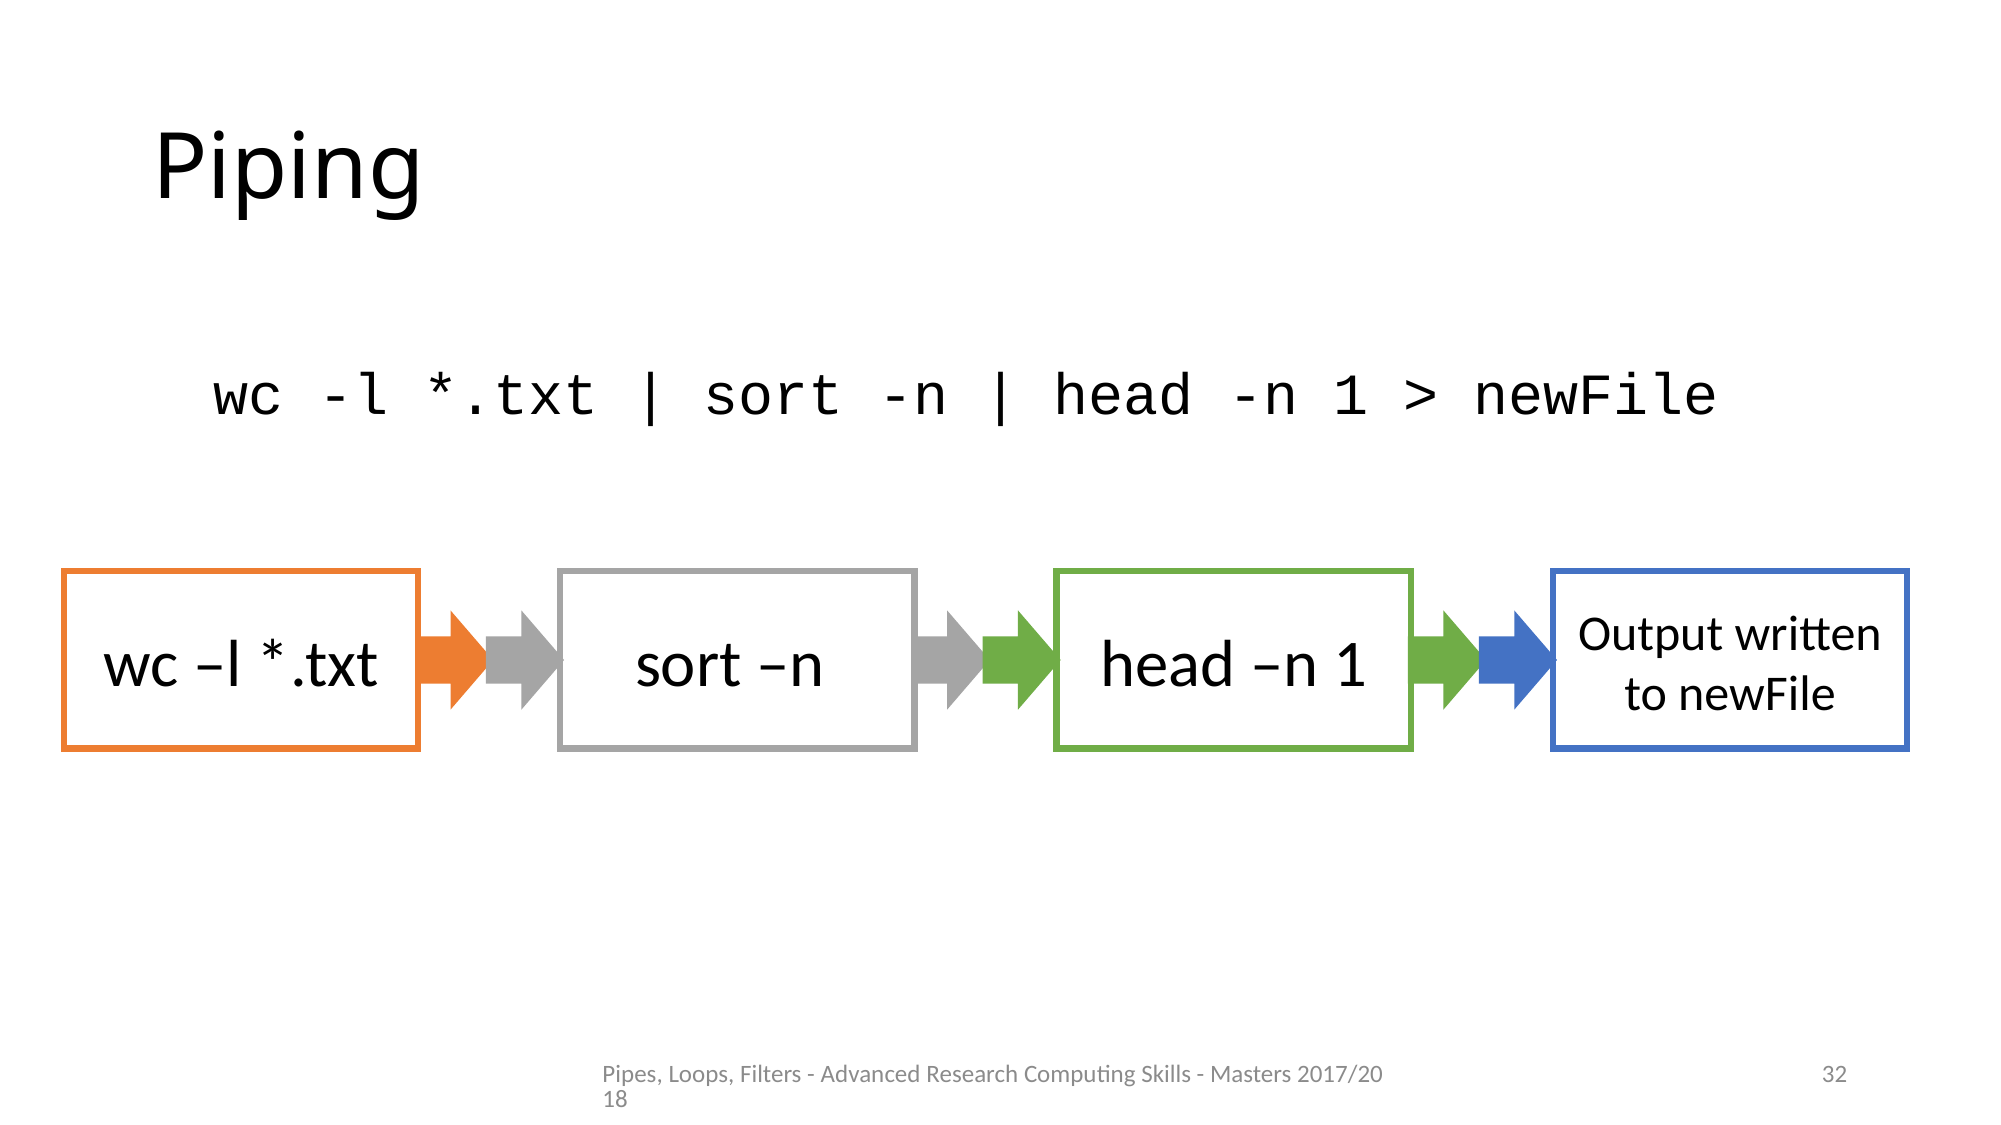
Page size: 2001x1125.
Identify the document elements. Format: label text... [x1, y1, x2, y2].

title Piping [137, 59, 1863, 278]
footer Pipes, Loops, Filters - Advanced Research Computing Skills - Masters 2017/2018 [587, 1042, 1412, 1103]
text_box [63, 571, 1908, 749]
slide_number 32 [1412, 1042, 1863, 1103]
text_box wc -l *.txt | sort -n | head -n 1 > newFile [123, 348, 1770, 434]
